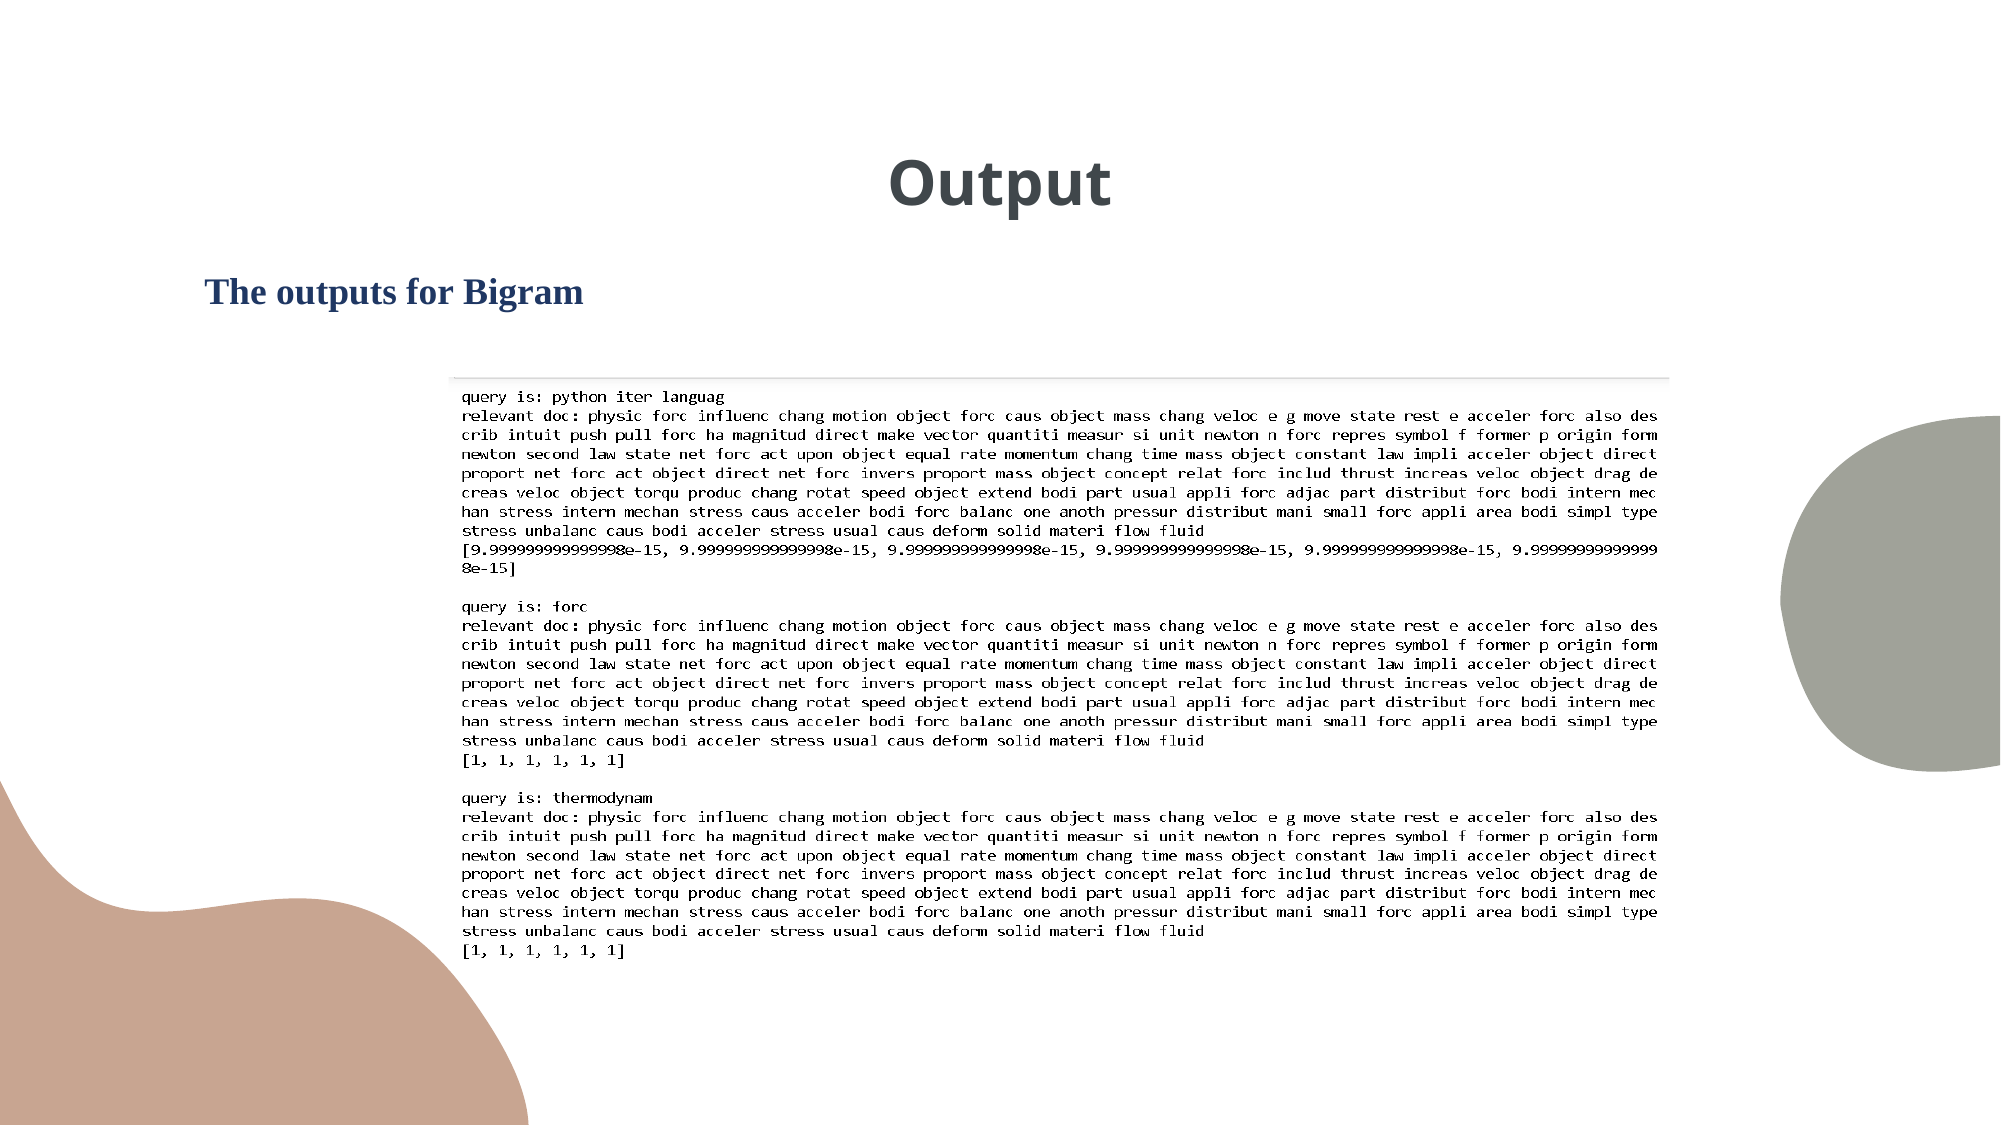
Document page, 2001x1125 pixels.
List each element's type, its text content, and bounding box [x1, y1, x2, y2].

list The outputs for Bigram [156, 252, 1844, 1000]
picture [448, 377, 1670, 971]
title Output [156, 114, 1844, 233]
